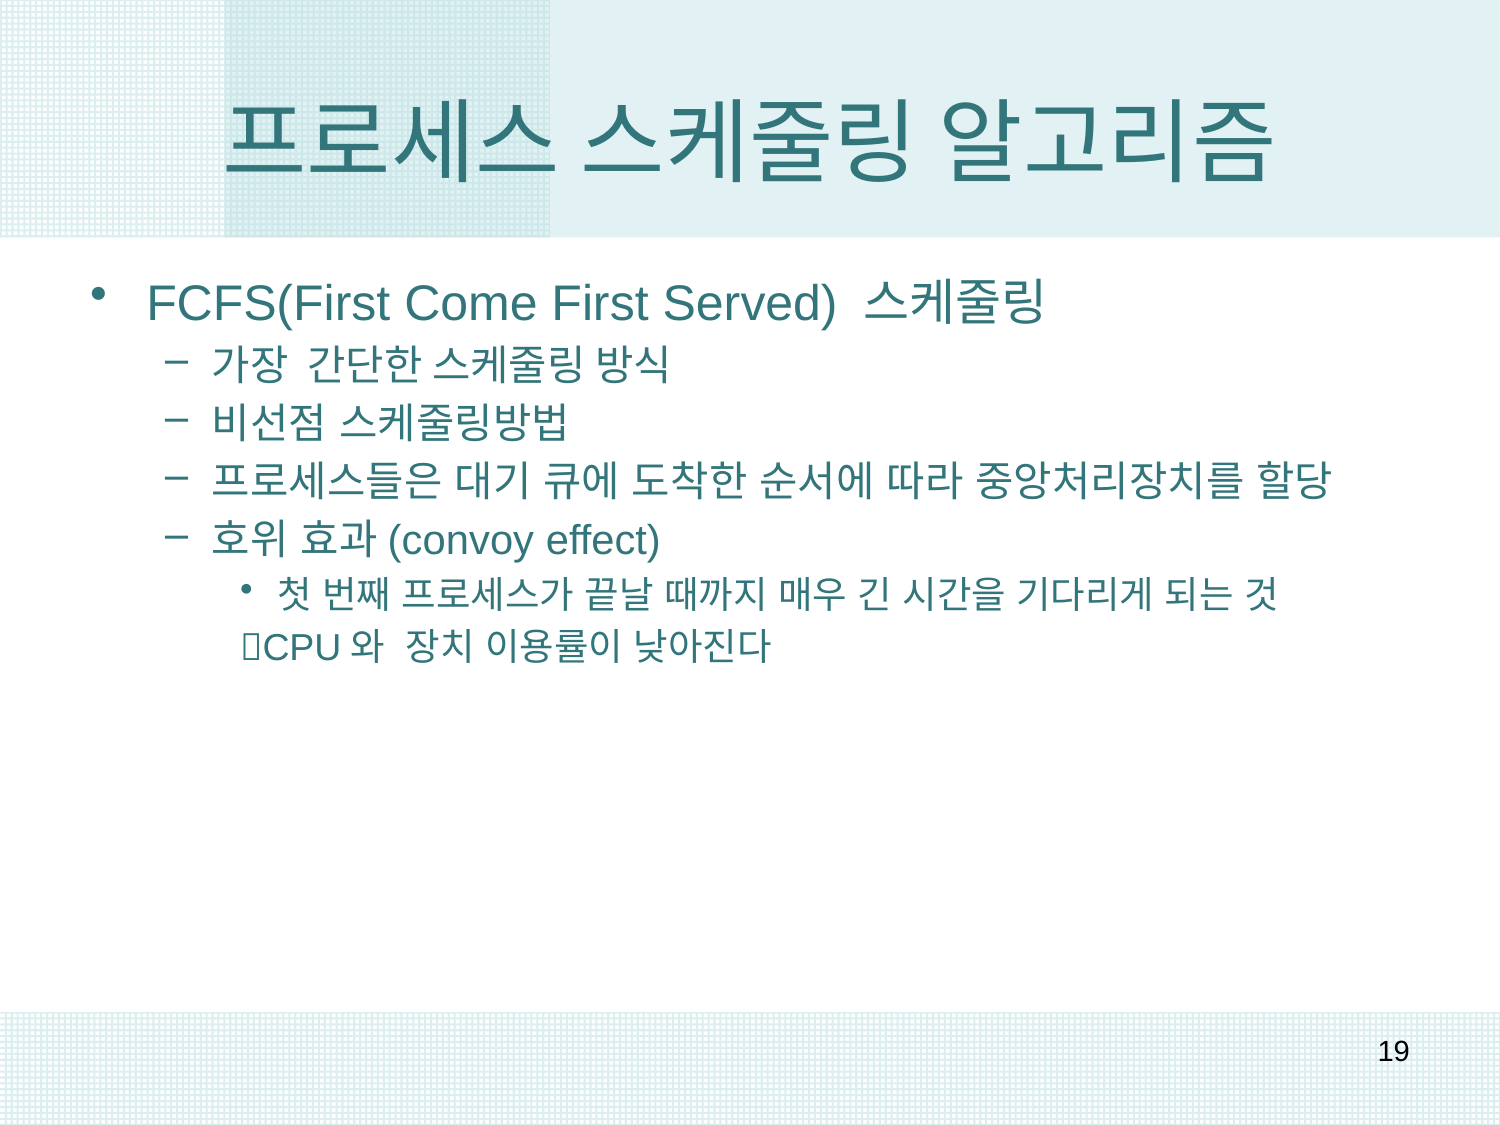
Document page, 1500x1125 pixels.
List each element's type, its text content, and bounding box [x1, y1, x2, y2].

list FCFS(First Come First Served) 스케줄링 가장 간단한 스케줄링 방식 비선점 스케줄링방법 프로세스들은 대기 큐에 도착한 순서에 따라 중앙처리장치를 할당 호위 효과(convoy effect) 첫 번째 프로세스가 끝날 때까지 매우 긴 시간을 기다리게 되는 것 CPU와 장치 이용률이 낮아진다 [74, 262, 1426, 1006]
title 프로세스 스케줄링 알고리즘 [74, 44, 1426, 233]
slide_number 19 [1074, 1024, 1426, 1103]
